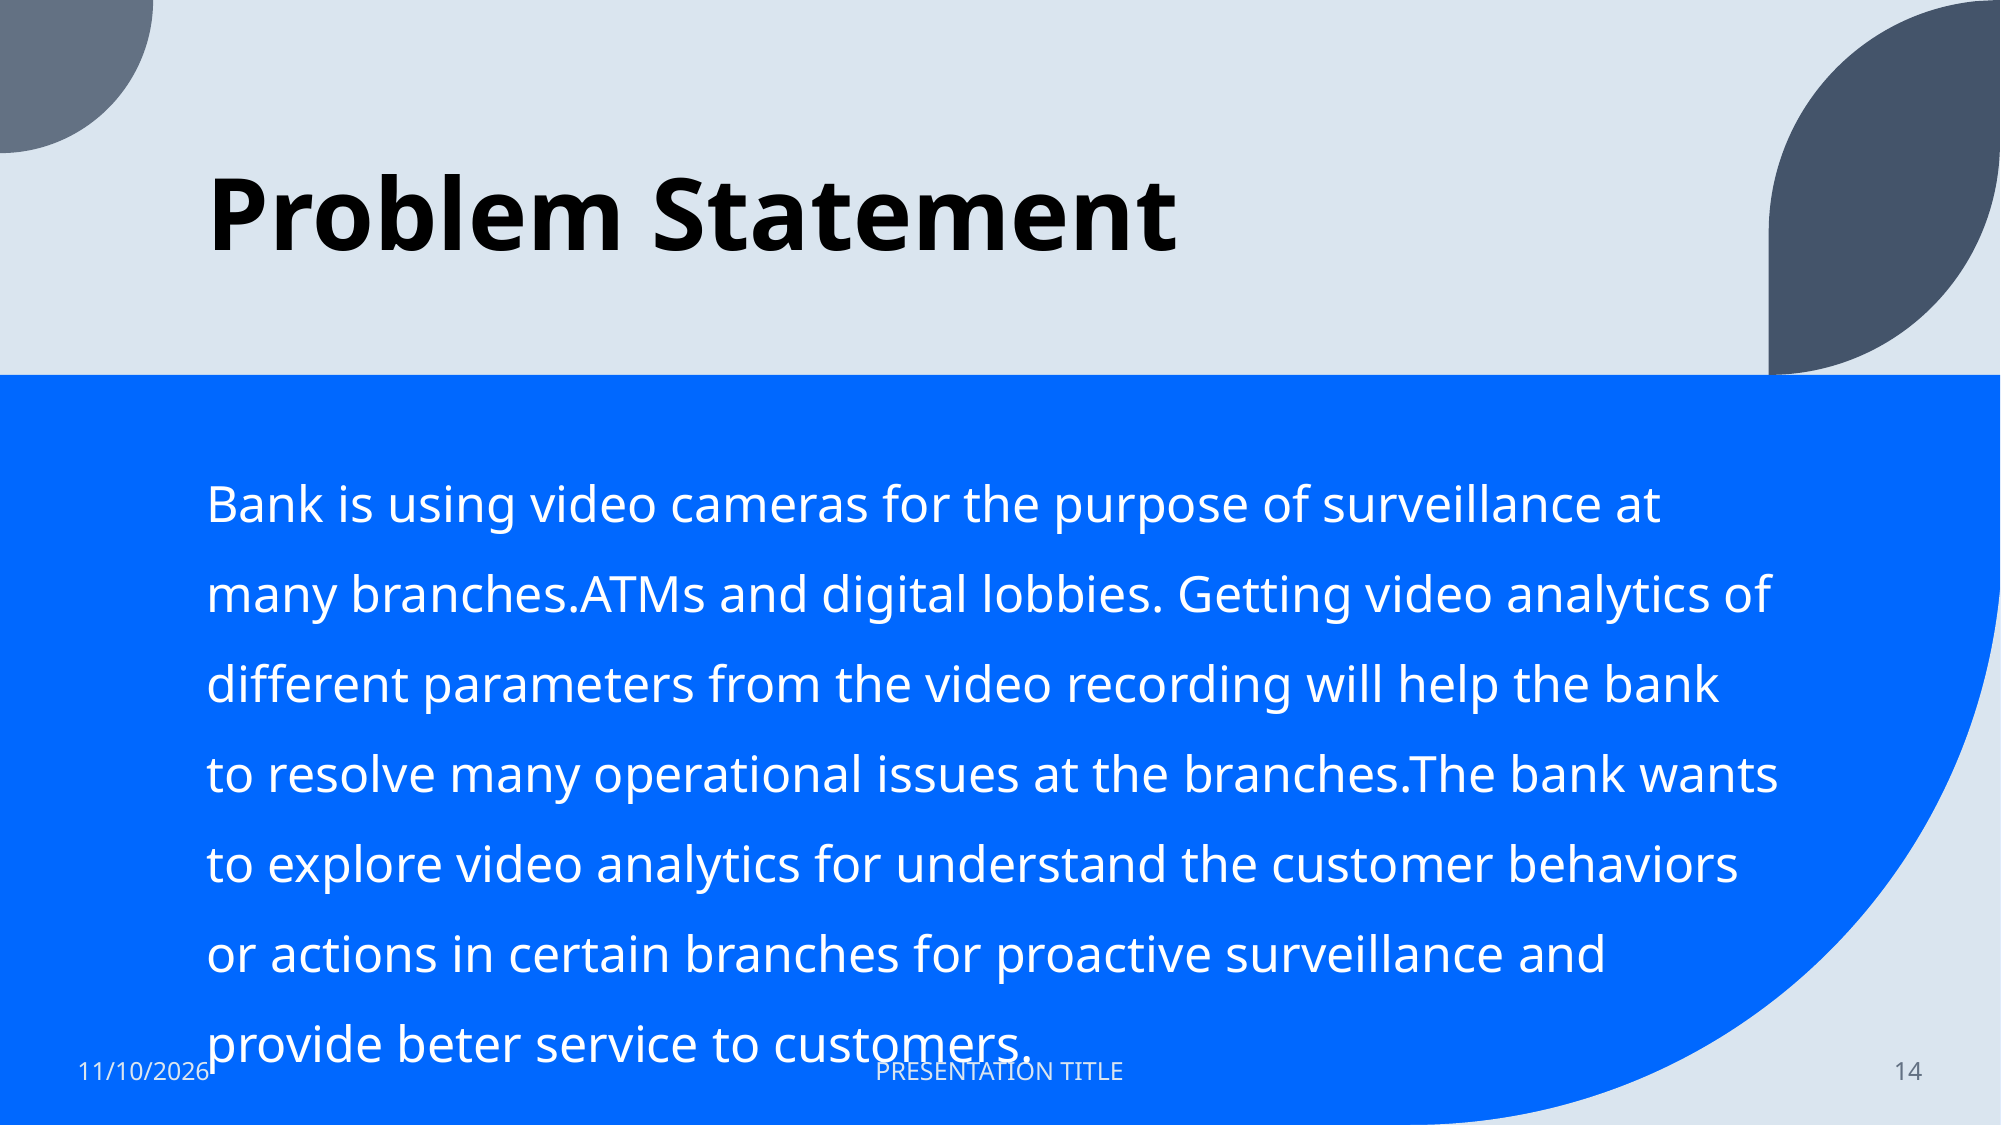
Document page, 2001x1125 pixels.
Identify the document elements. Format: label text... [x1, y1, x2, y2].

slide_number 14 [1674, 1042, 1938, 1103]
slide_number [62, 1042, 513, 1103]
list Bank is using video cameras for the purpose of surveillance at many branches.ATMs and digital lobbies. Getting video analytics of different parameters from the video recording will help the bank to resolve many operational issues at the branches.The bank wants to explore video analytics for understand the customer behaviors or actions in certain branches for proactive surveillance and provide beter service to customers. [191, 435, 1796, 999]
title Problem Statement [191, 62, 1796, 280]
footer PRESENTATION TITLE [662, 1042, 1338, 1103]
